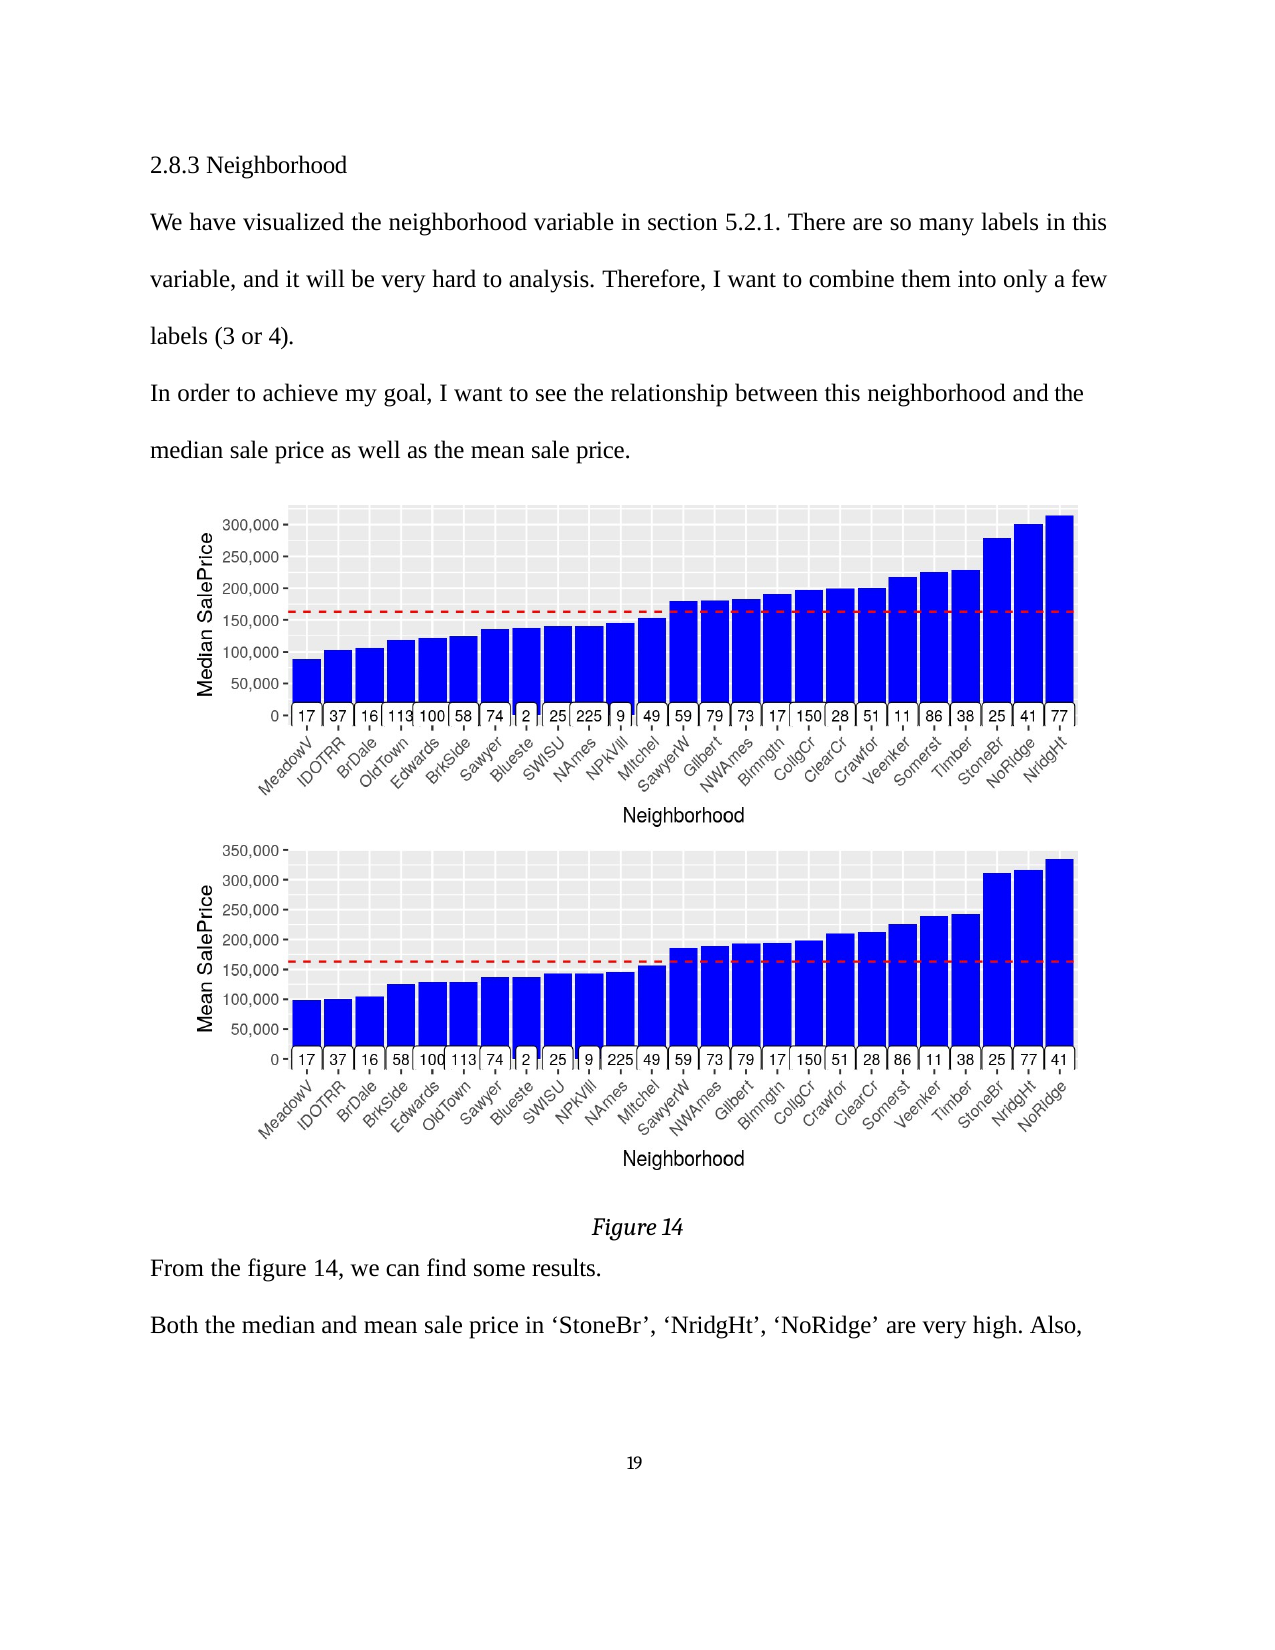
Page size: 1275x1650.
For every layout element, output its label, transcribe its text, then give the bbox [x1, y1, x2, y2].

picture [196, 505, 1079, 1170]
slide_number 19 [620, 1449, 657, 1650]
text_box 2.8.3 Neighborhood We have visualized the neighborhood variable in section 5.2.1. There are so many labels in this variable, and it will be very hard to analysis. Therefore, I want to combine them into only a few labels (3 or 4). In order to achieve my goal, I want to see the relationship between this neighborhood and the median sale price as well as the mean sale price. [147, 146, 1108, 464]
text_box Figure 14 From the figure 14, we can find some results. Both the median and mean sale price in ‘StoneBr’, ‘NridgHt’, ‘NoRidge’ are very high. Also, [147, 1196, 1088, 1339]
